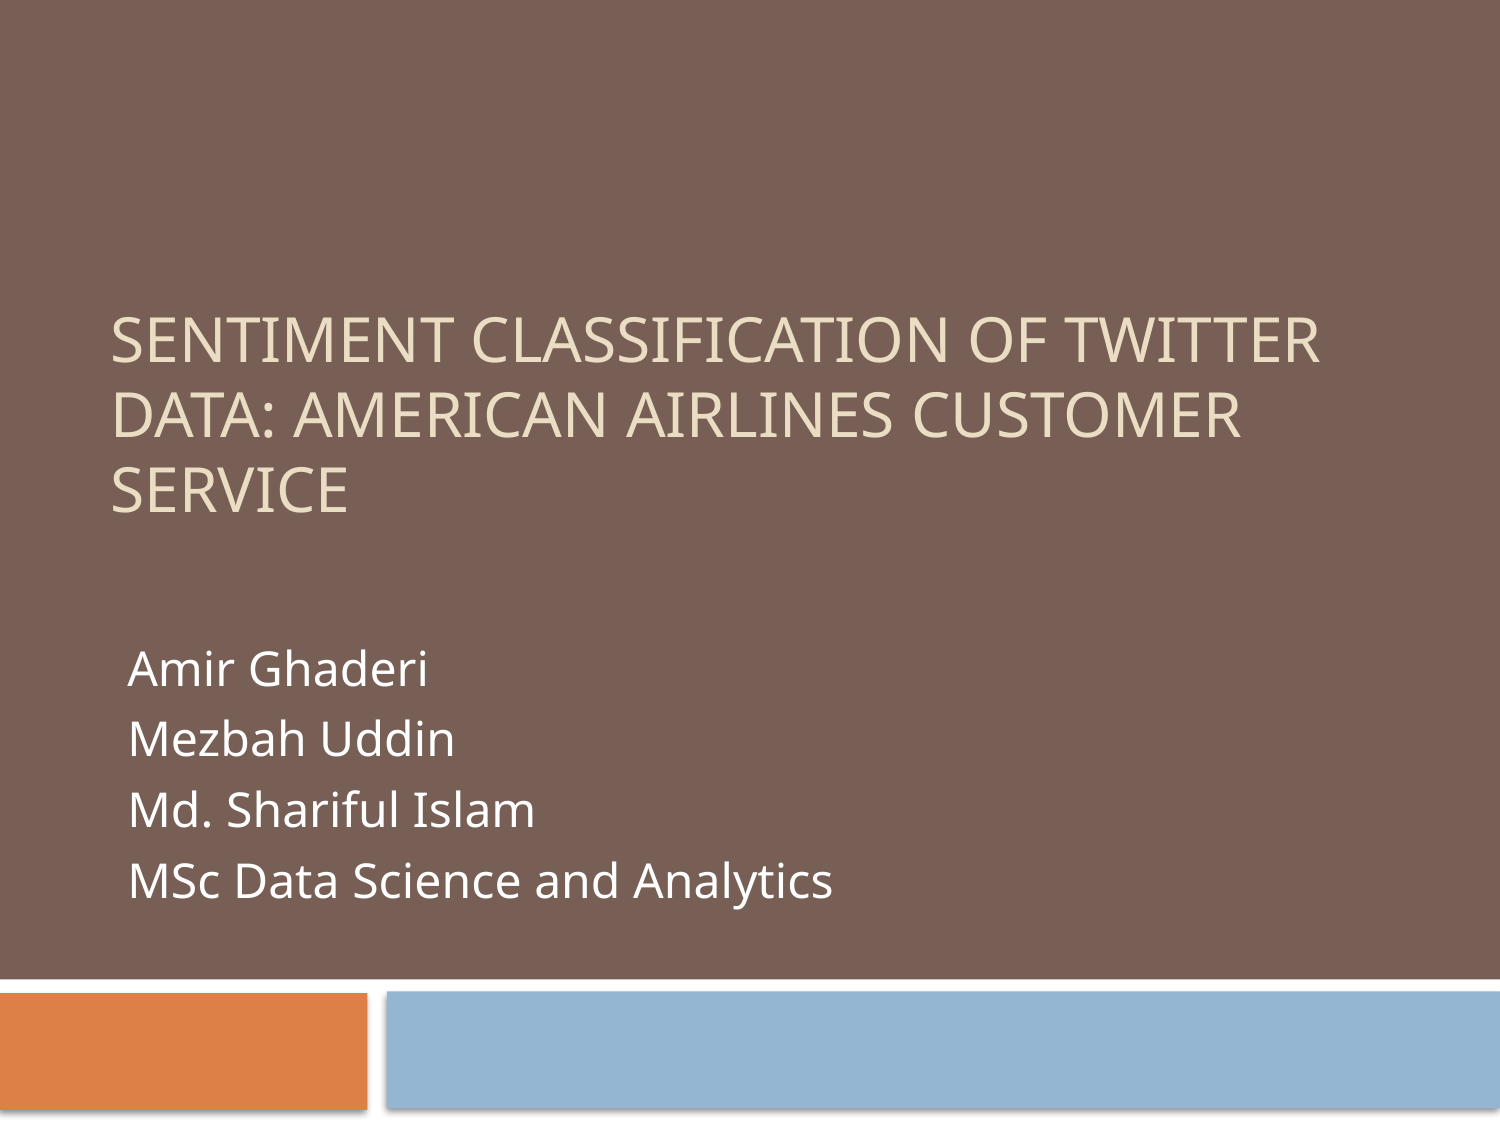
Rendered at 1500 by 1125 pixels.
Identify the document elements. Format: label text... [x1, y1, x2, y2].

title Sentiment Classification of Twitter Data: American Airlines Customer Service [95, 291, 1371, 533]
subtitle Amir Ghaderi Mezbah Uddin Md. Shariful Islam MSc Data Science and Analytics [112, 630, 1163, 918]
